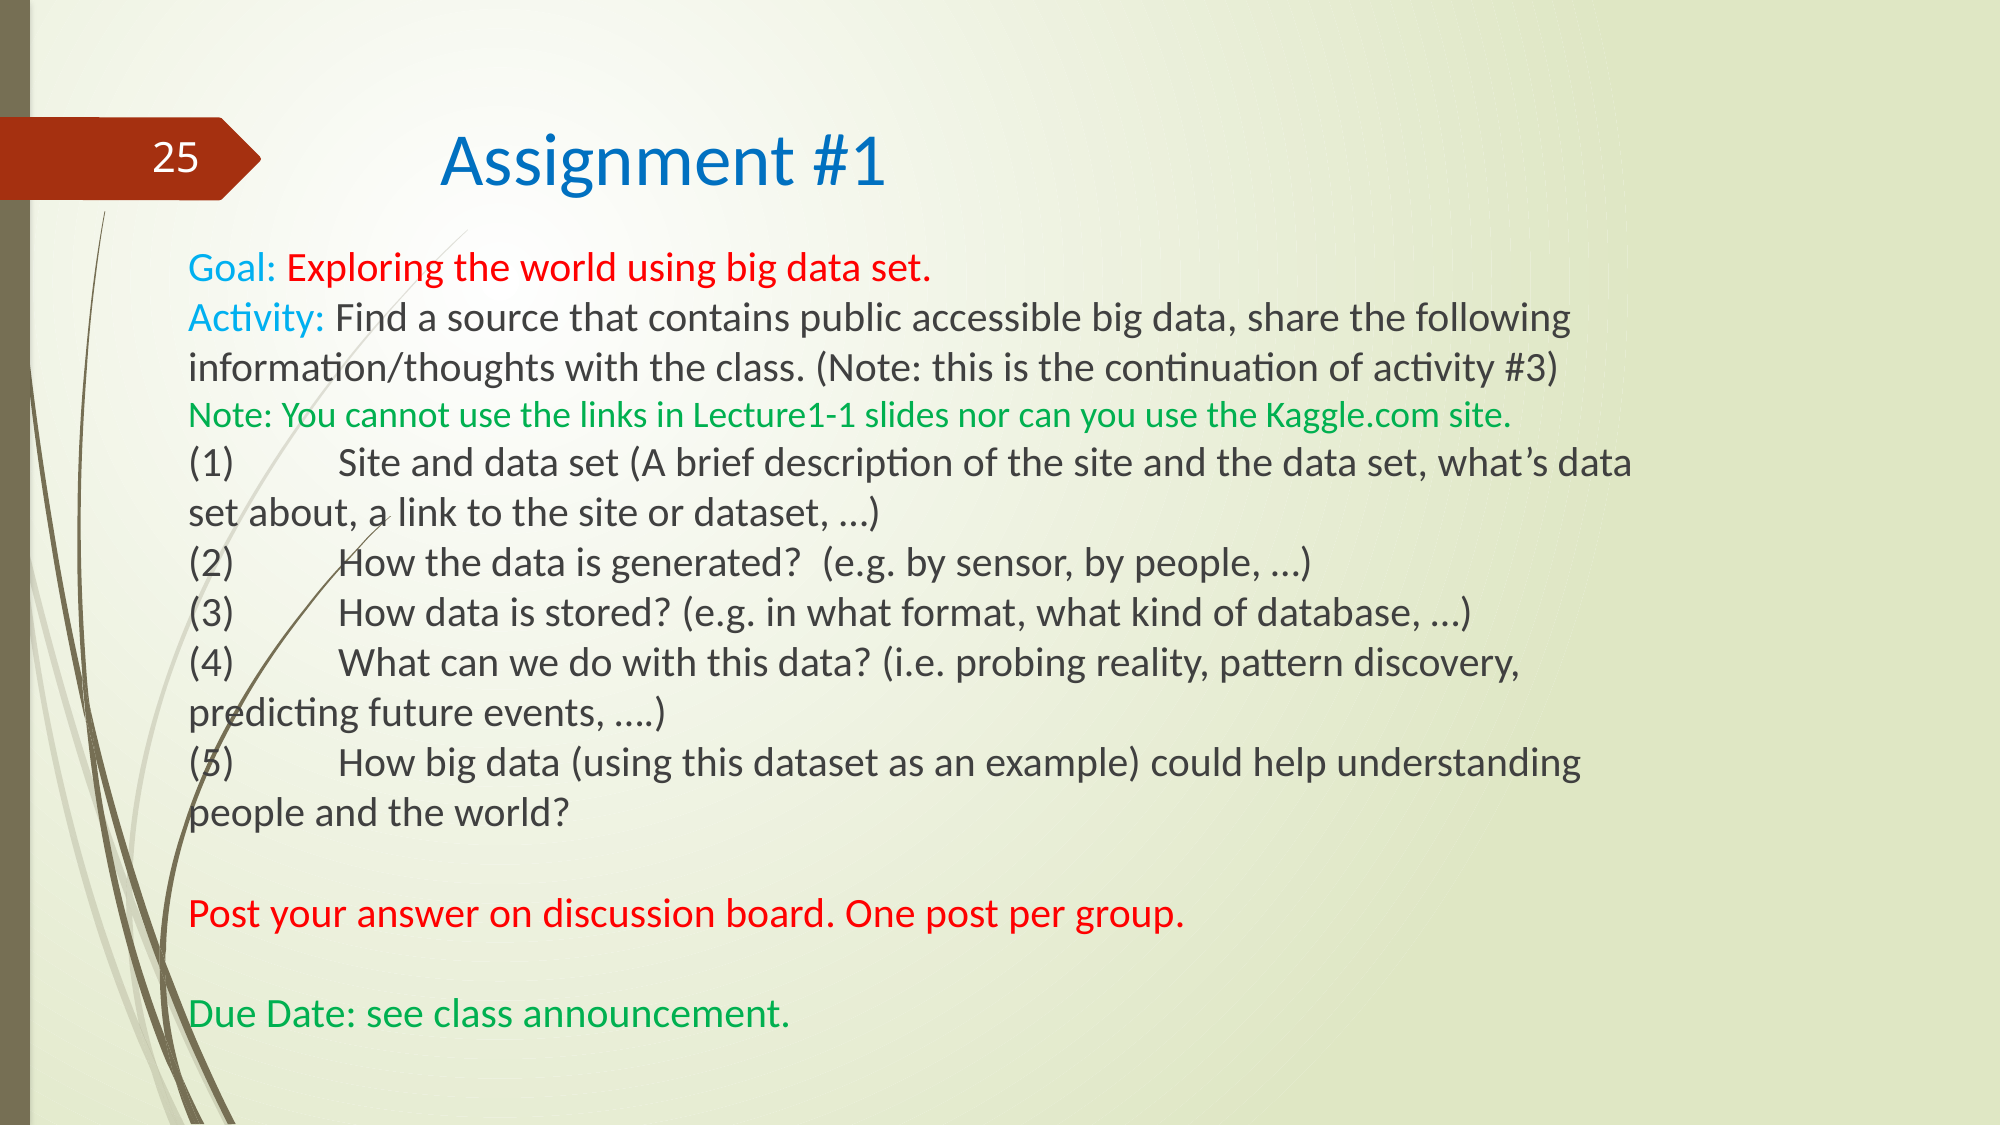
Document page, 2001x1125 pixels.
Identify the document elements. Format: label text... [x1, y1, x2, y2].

list Goal: Exploring the world using big data set. Activity: Find a source that contains public accessible big data, share the following information/thoughts with the class. (Note: this is the continuation of activity #3) Note: You cannot use the links in Lecture1-1 slides nor can you use the Kaggle.com site. (1) Site and data set (A brief description of the site and the data set, what’s data set about, a link to the site or dataset, …) (2) How the data is generated? (e.g. by sensor, by people, …) (3) How data is stored? (e.g. in what format, what kind of database, …) (4) What can we do with this data? (i.e. probing reality, pattern discovery, predicting future events, ….) (5) How big data (using this dataset as an example) could help understanding people and the world? Post your answer on discussion board. One post per group. Due Date: see class announcement. [173, 232, 1675, 1025]
slide_number 25 [87, 129, 216, 190]
title Assignment #1 [425, 102, 1888, 313]
